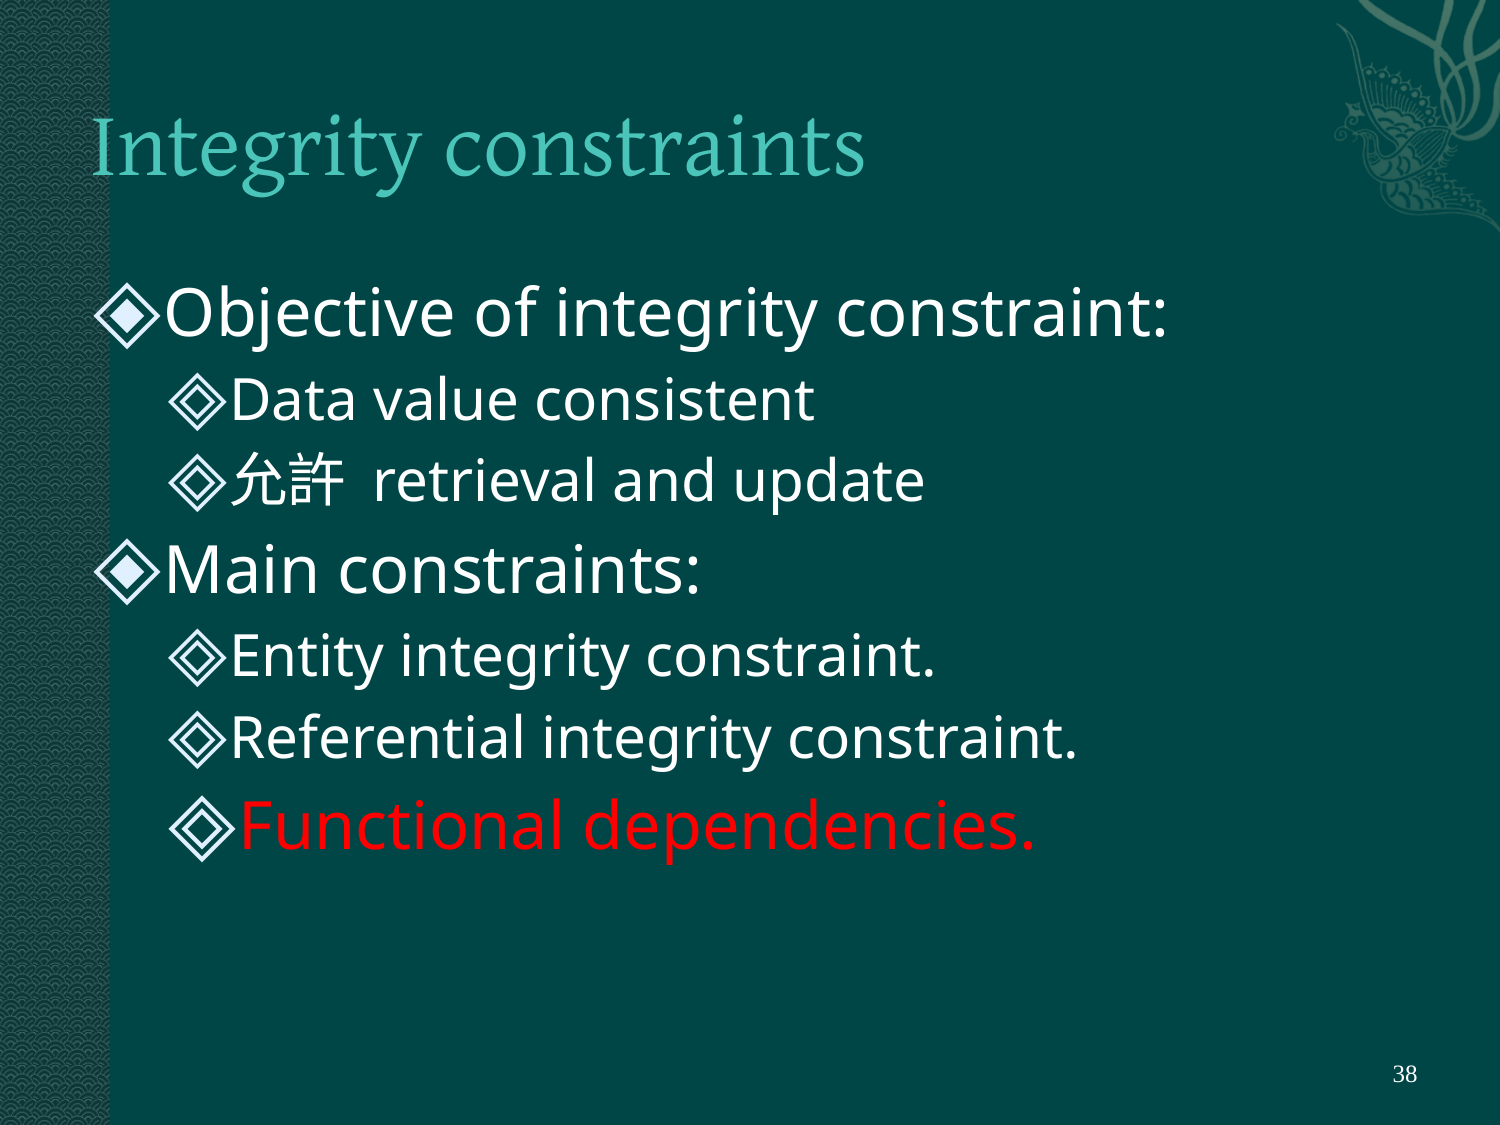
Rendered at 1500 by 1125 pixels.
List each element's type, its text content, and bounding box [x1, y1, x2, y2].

slide_number ‹#› [1074, 1042, 1425, 1103]
list Objective of integrity constraint: Data value consistent 允許 retrieval and update Main constraints: Entity integrity constraint. Referential integrity constraint. Functional dependencies. [75, 262, 1425, 1005]
picture [1334, 0, 1500, 235]
picture [0, 0, 110, 1125]
title Integrity constraints [75, 45, 1351, 233]
